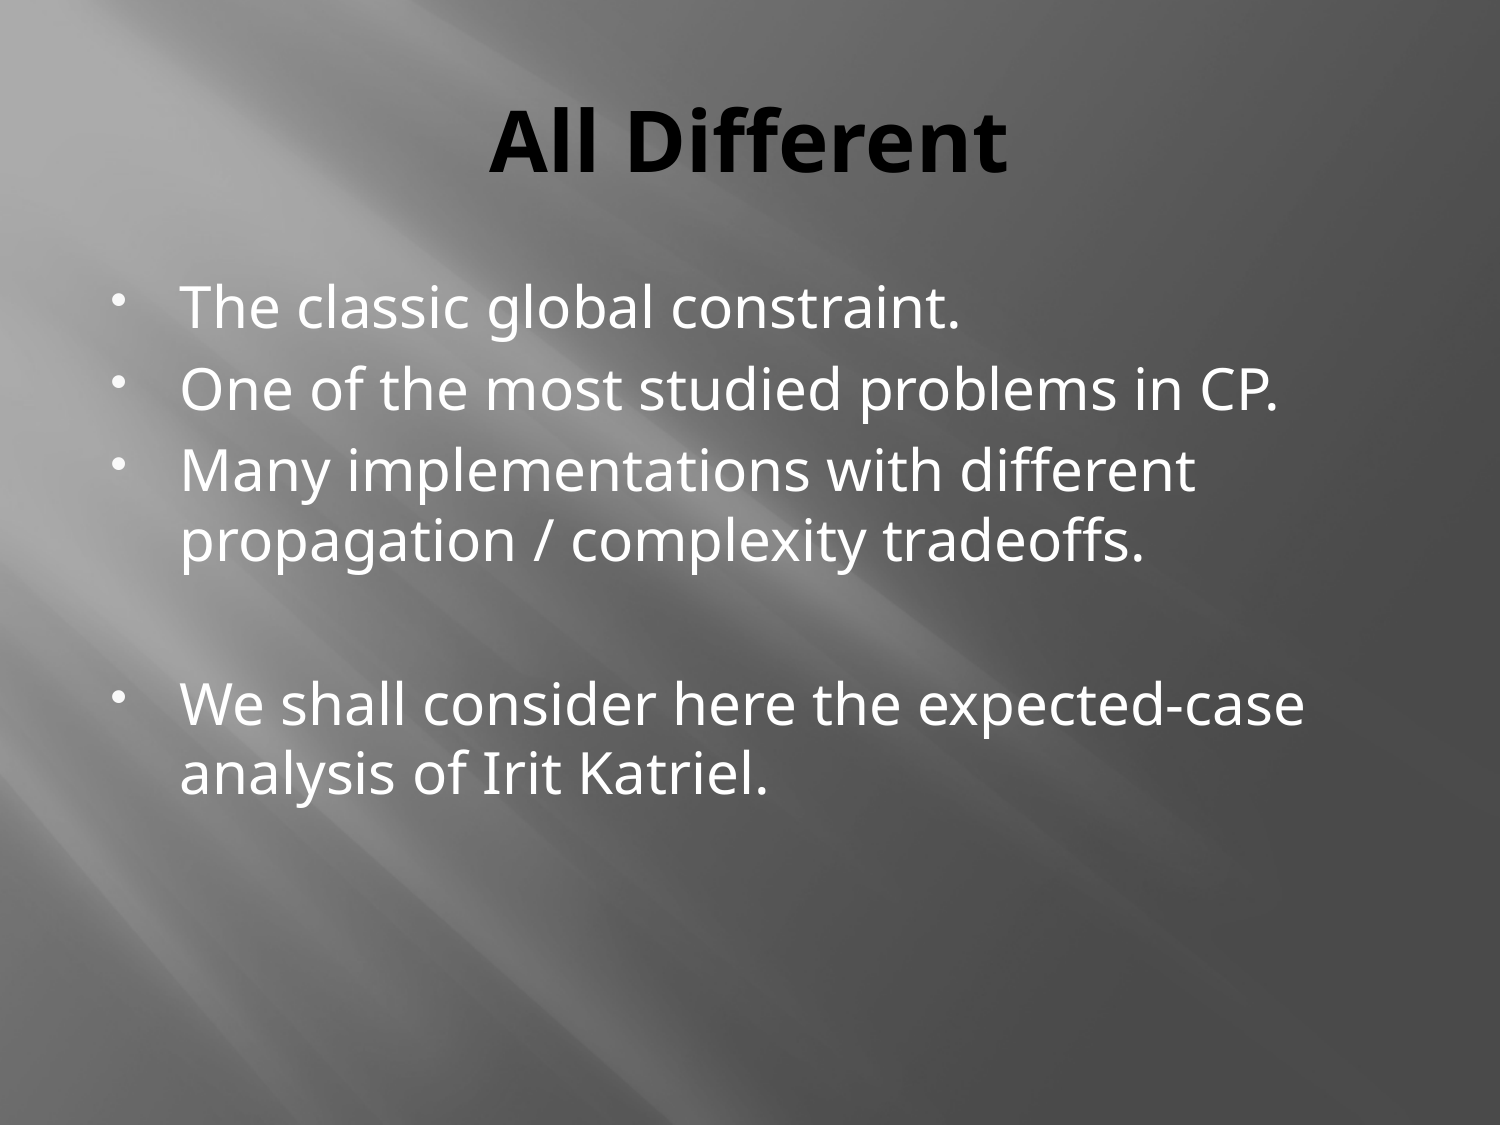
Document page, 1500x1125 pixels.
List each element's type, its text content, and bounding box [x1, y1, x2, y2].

title All Different [75, 45, 1425, 233]
list The classic global constraint. One of the most studied problems in CP. Many implementations with different propagation / complexity tradeoffs. We shall consider here the expected-case analysis of Irit Katriel. [75, 262, 1425, 1035]
